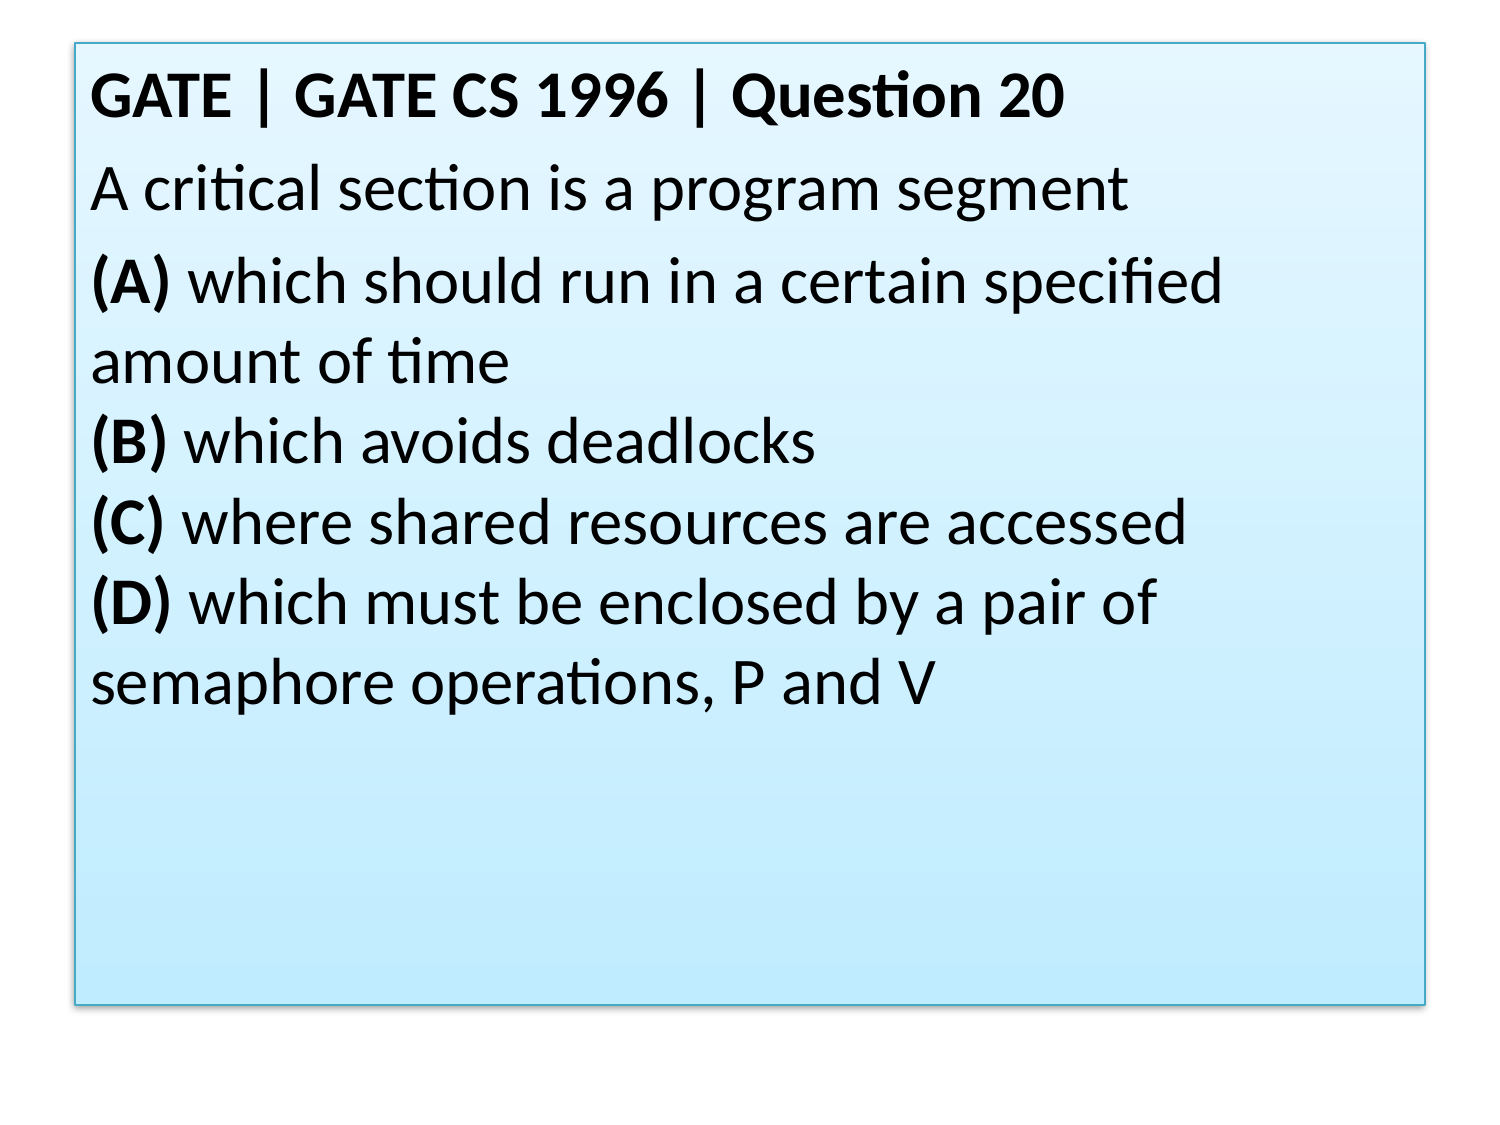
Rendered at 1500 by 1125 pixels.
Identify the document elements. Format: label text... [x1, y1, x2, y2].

list GATE | GATE CS 1996 | Question 20 A critical section is a program segment (A) which should run in a certain specified amount of time (B) which avoids deadlocks (C) where shared resources are accessed (D) which must be enclosed by a pair of semaphore operations, P and V [74, 42, 1426, 1006]
